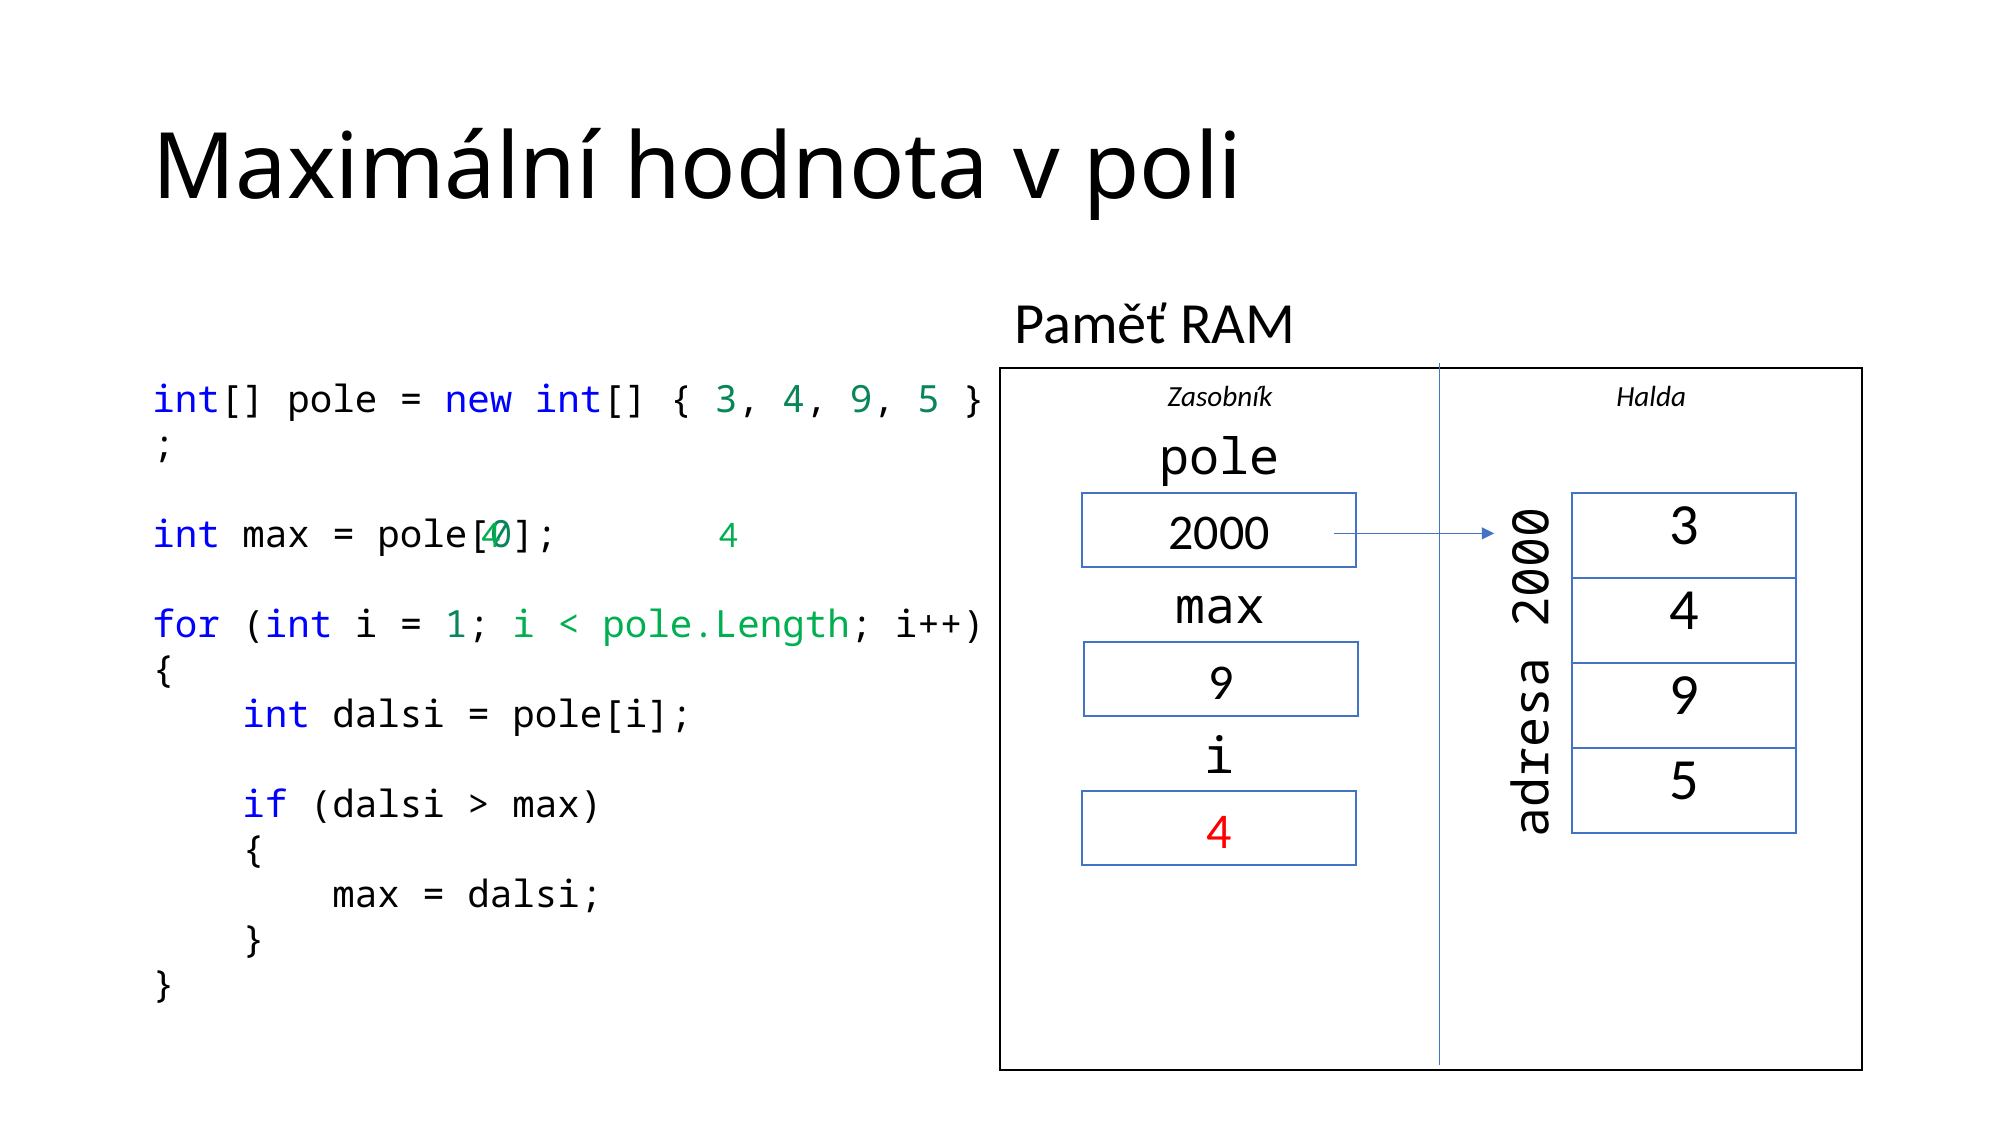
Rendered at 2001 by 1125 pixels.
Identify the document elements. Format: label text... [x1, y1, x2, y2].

text_box 9 [1083, 641, 1359, 717]
table_cell 5 [1573, 749, 1795, 832]
text_box [1000, 420, 1863, 1071]
title Maximální hodnota v poli [137, 59, 1863, 278]
text_box i [1082, 715, 1357, 791]
text_box 4 [466, 503, 513, 563]
text_box Zasobník [1000, 369, 1439, 420]
text_box 2000 [1081, 492, 1357, 568]
text_box 4 [1081, 790, 1357, 866]
text_box Halda [1441, 370, 1863, 420]
text_box adresa 2000 [1490, 492, 1566, 883]
text_box pole [1082, 420, 1357, 493]
table_cell 9 [1573, 664, 1795, 747]
text_box max [1083, 566, 1358, 642]
text_box int[] pole = new int[] { 3, 4, 9, 5 }; int max = pole[0]; for (int i = 1; i < pole.Length; i++) { int dalsi = pole[i]; if (dalsi > max) { max = dalsi; } } [137, 367, 1000, 1103]
table_cell 4 [1573, 579, 1795, 662]
table_header 3 [1573, 494, 1795, 577]
text_box 4 [704, 503, 751, 563]
text_box Paměť RAM [999, 277, 1863, 363]
